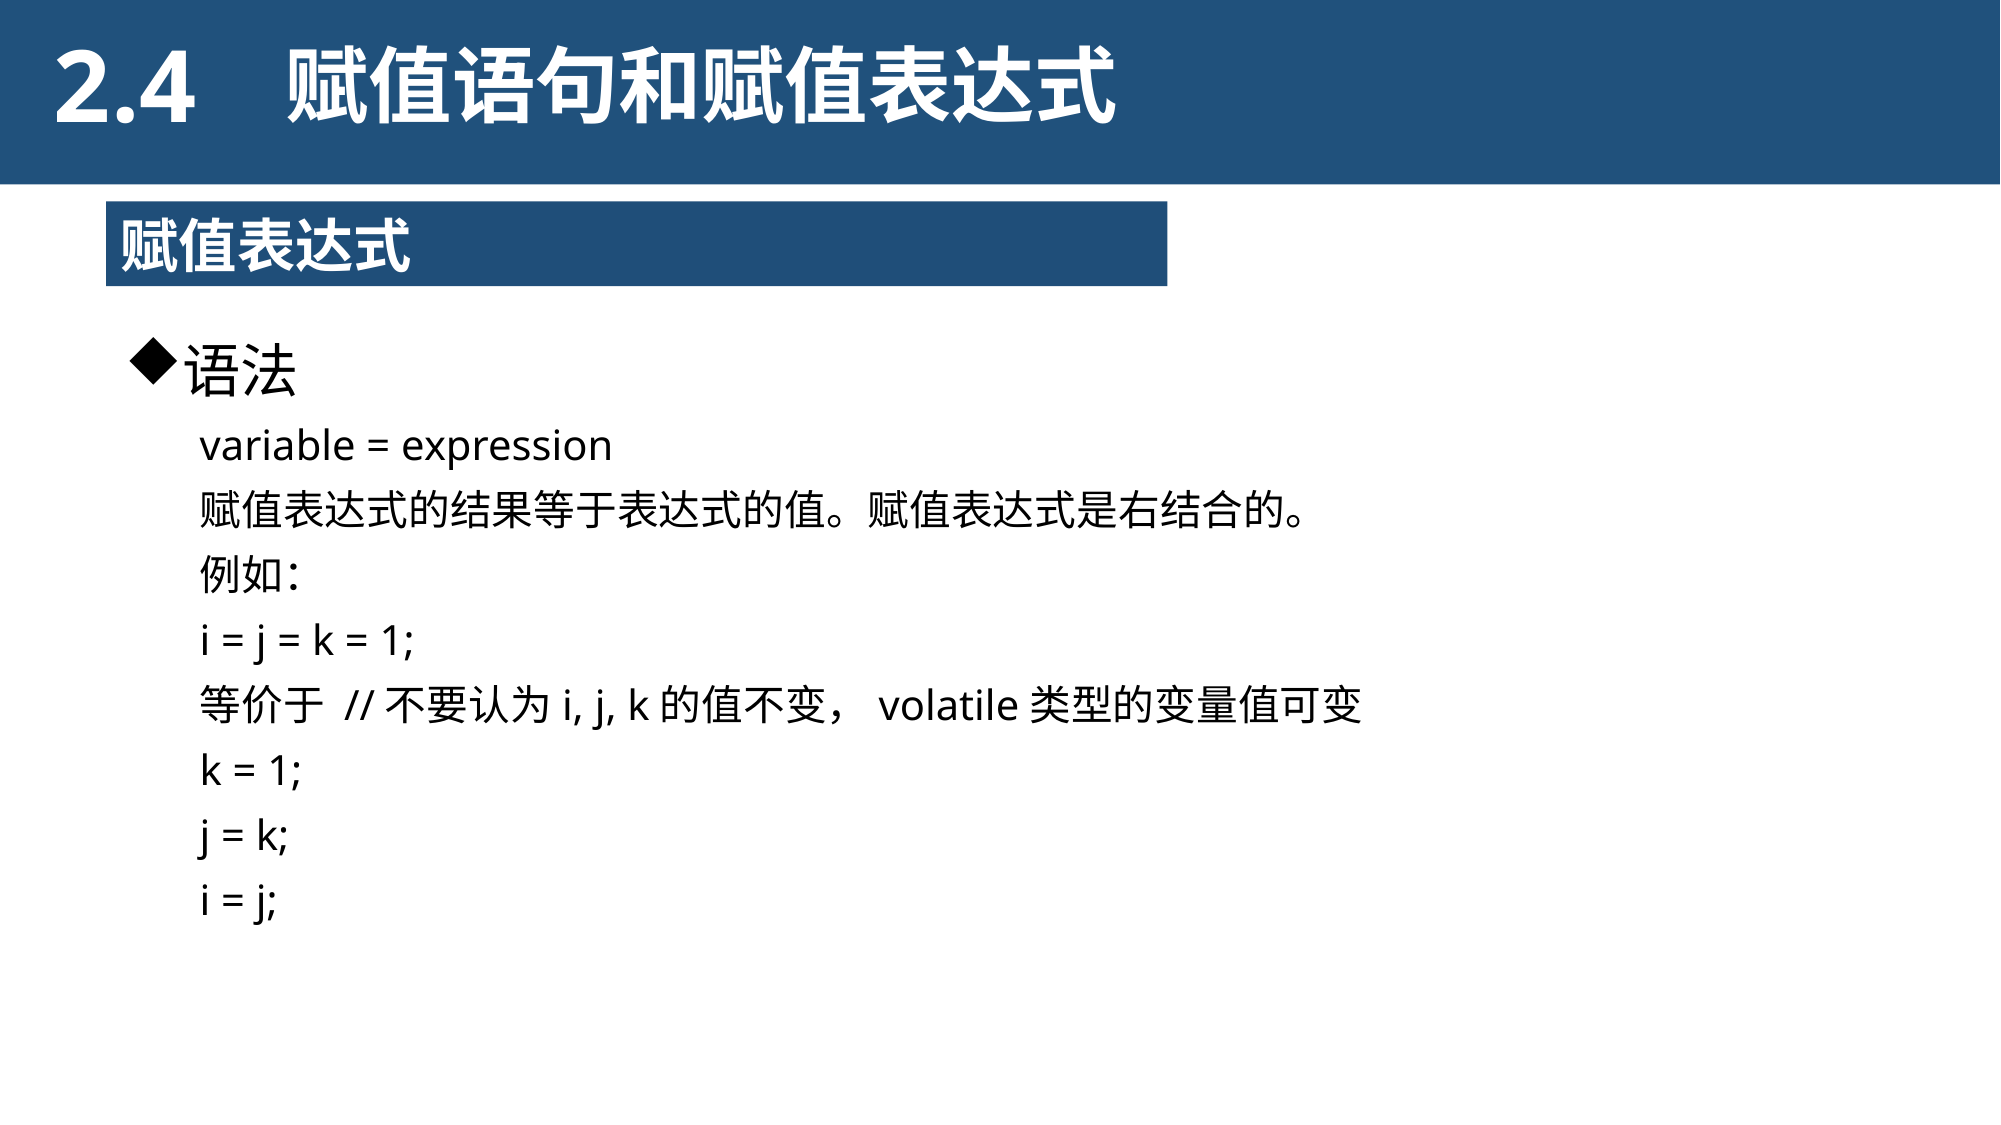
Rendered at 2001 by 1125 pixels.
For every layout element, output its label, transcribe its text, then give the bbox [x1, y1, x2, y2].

text_box 语法 variable = expression 赋值表达式的结果等于表达式的值。赋值表达式是右结合的。 例如： i = j = k = 1; 等价于 //不要认为i, j, k的值不变，volatile类型的变量值可变 k = 1; j = k; i = j; [109, 305, 1474, 932]
text_box 赋值表达式 [106, 201, 1168, 287]
list 赋值语句和赋值表达式 [270, 36, 1484, 119]
list 2.4 [38, 28, 244, 166]
